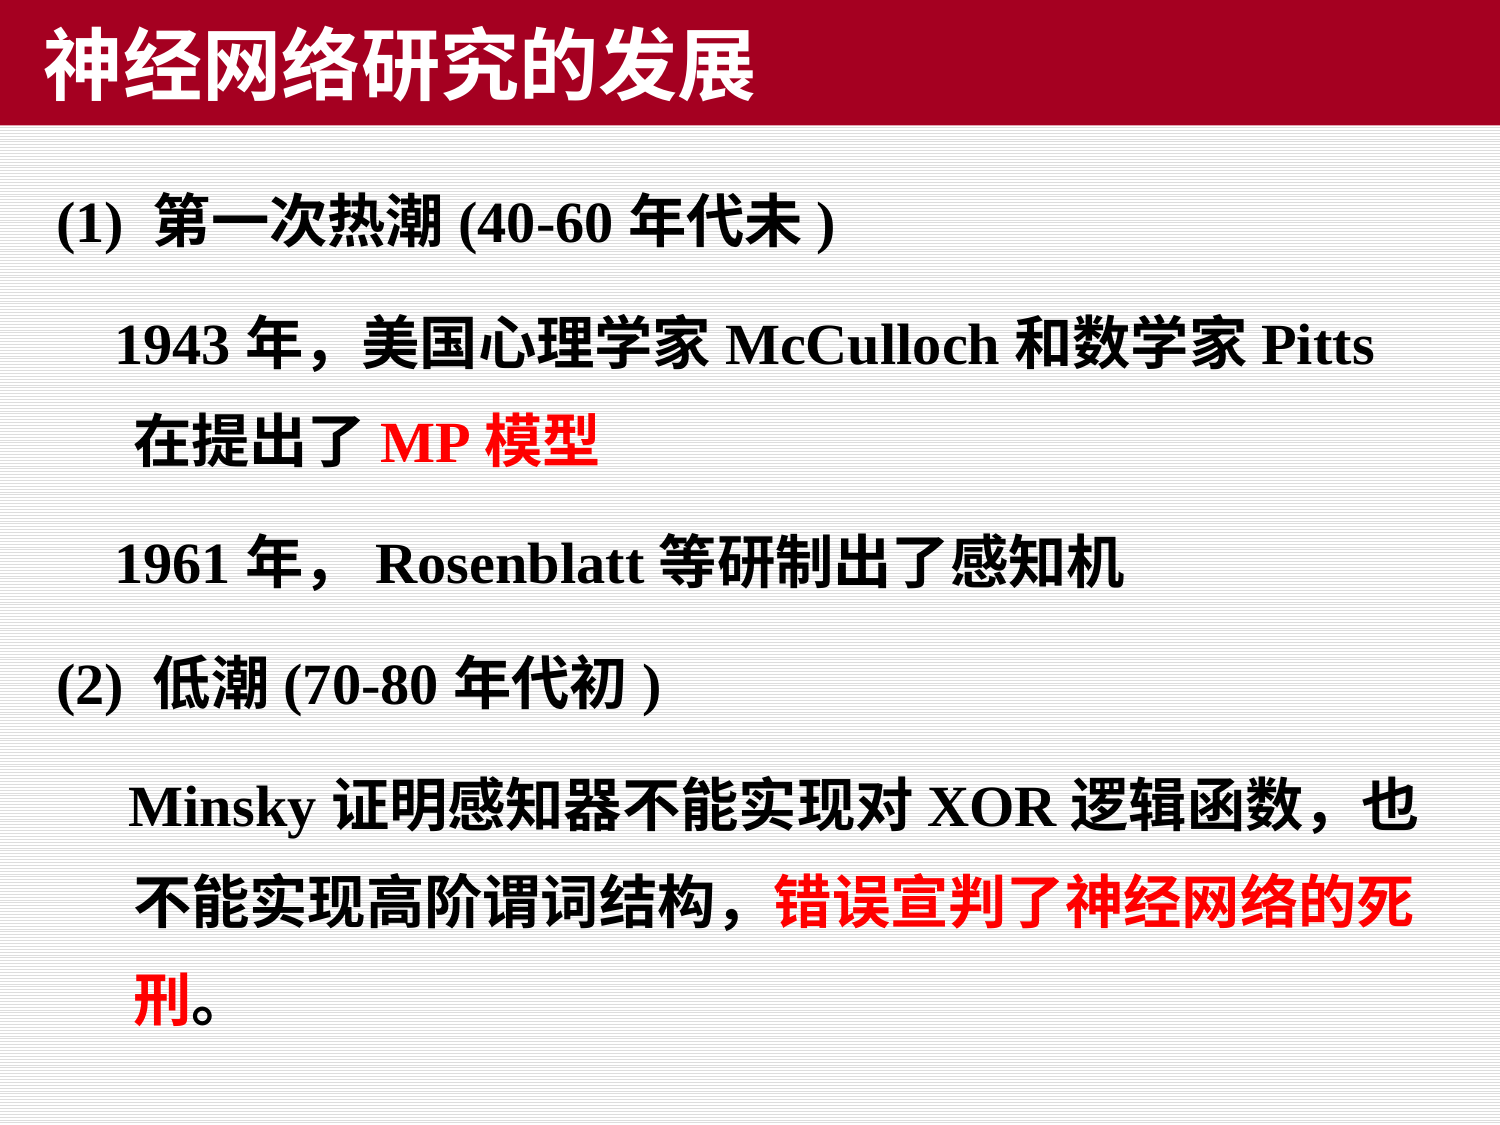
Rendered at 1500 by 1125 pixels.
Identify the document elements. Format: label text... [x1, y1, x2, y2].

list (1) 第一次热潮(40-60年代未) 1943年，美国心理学家McCulloch和数学家Pitts 在提出了MP模型 1961年，Rosenblatt等研制出了感知机 (2) 低潮(70-80年代初) Minsky证明感知器不能实现对XOR逻辑函数，也不能实现高阶谓词结构，错误宣判了神经网络的死刑。 [41, 148, 1459, 1035]
title 神经网络研究的发展 [0, 0, 1500, 126]
